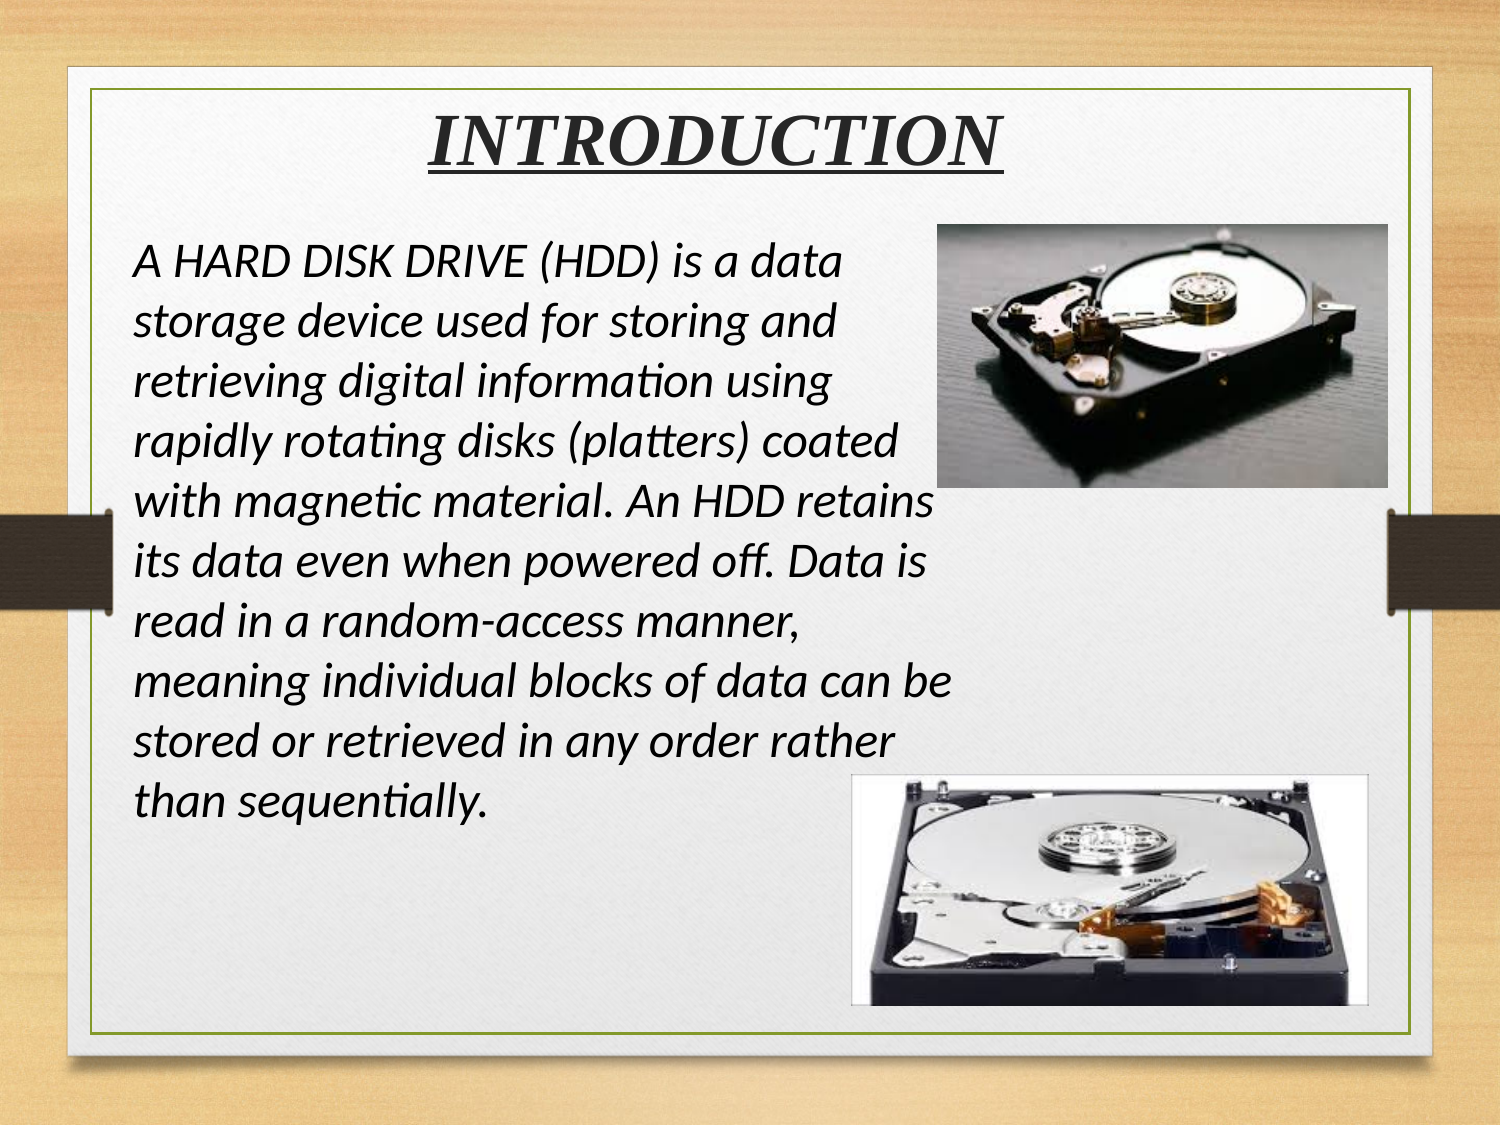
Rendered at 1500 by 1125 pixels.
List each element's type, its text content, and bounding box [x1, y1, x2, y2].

picture [0, 0, 1500, 1125]
text_box A HARD DISK DRIVE (HDD) is a data storage device used for storing and retrieving digital information using rapidly rotating disks (platters) coated with magnetic material. An HDD retains its data even when powered off. Data is read in a random-access manner, meaning individual blocks of data can be stored or retrieved in any order rather than sequentially. [131, 224, 1018, 828]
title INTRODUCTION [412, 39, 1018, 224]
